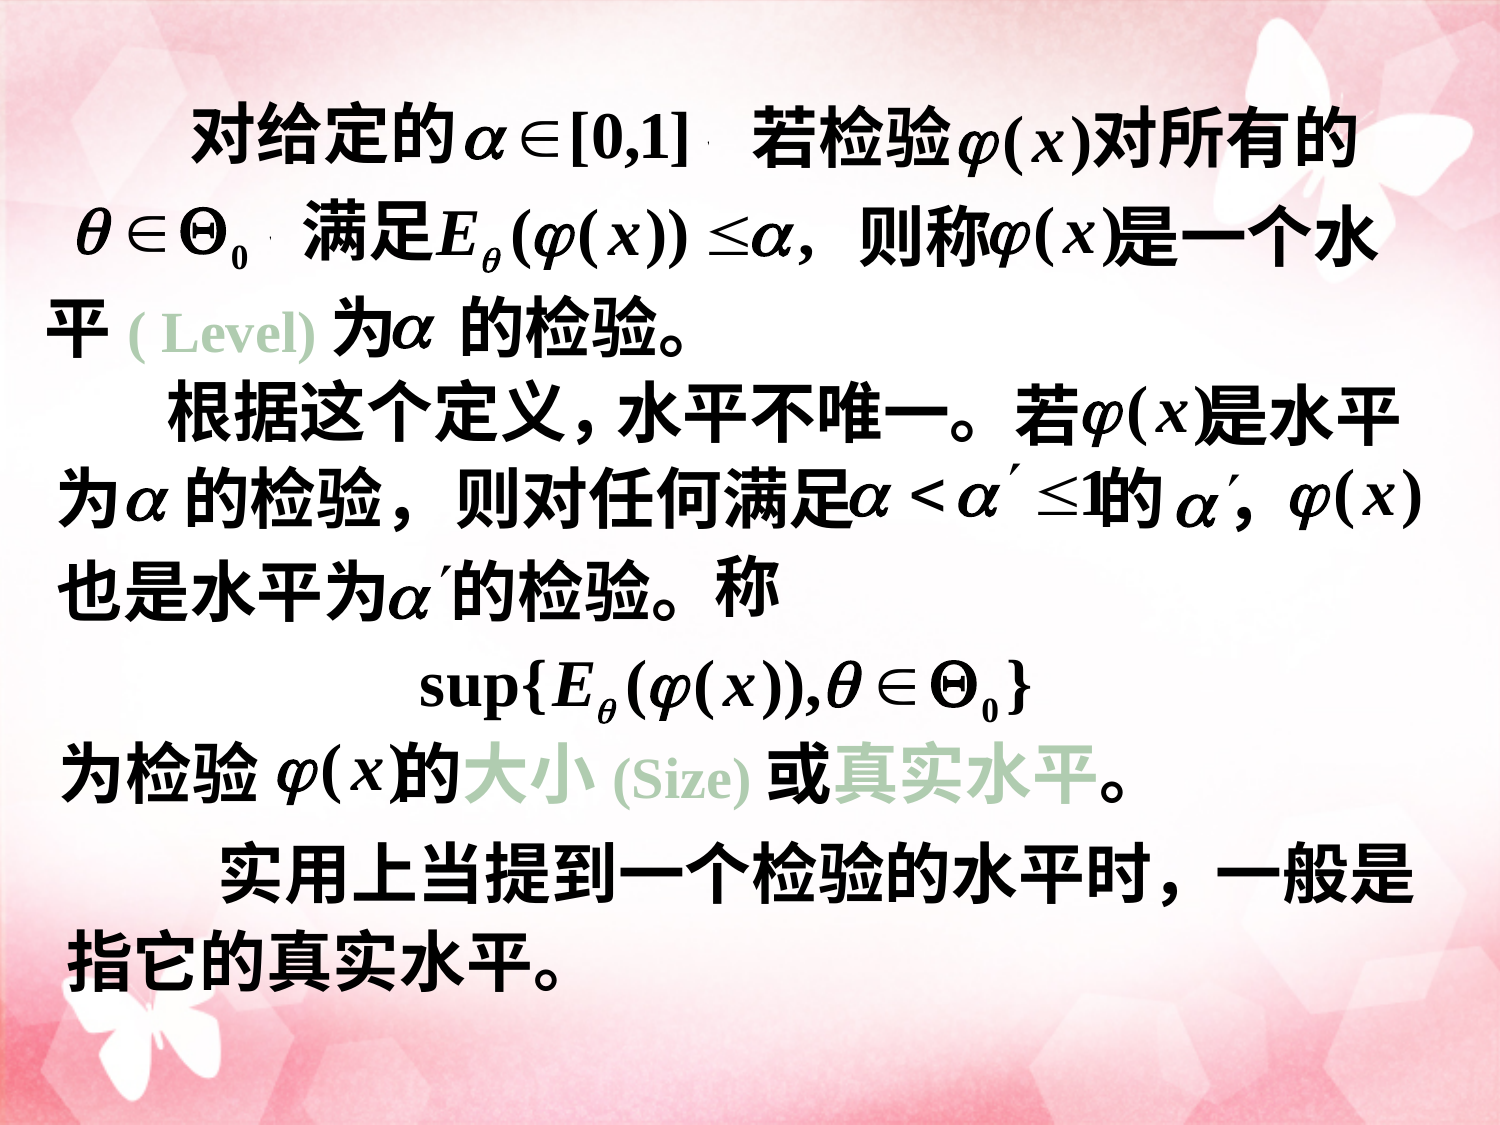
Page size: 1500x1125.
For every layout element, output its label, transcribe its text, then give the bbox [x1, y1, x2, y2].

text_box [187, 99, 709, 178]
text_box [424, 449, 1325, 546]
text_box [837, 187, 1403, 283]
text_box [992, 366, 1426, 463]
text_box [37, 449, 423, 541]
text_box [40, 278, 730, 375]
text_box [74, 196, 271, 277]
text_box 指它的真实水平。 [51, 912, 615, 1008]
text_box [37, 541, 738, 638]
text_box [49, 724, 1175, 821]
text_box 实用上当提到一个检验的水平时， [202, 824, 1200, 920]
text_box 称 [742, 554, 797, 633]
picture [0, 0, 1500, 1125]
text_box 水平不唯一。 [601, 363, 1032, 448]
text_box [1287, 465, 1426, 535]
text_box 一般是 [1200, 824, 1431, 920]
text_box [418, 649, 1032, 723]
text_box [749, 101, 1363, 182]
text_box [299, 196, 817, 279]
text_box 根据这个定义， [151, 382, 601, 448]
